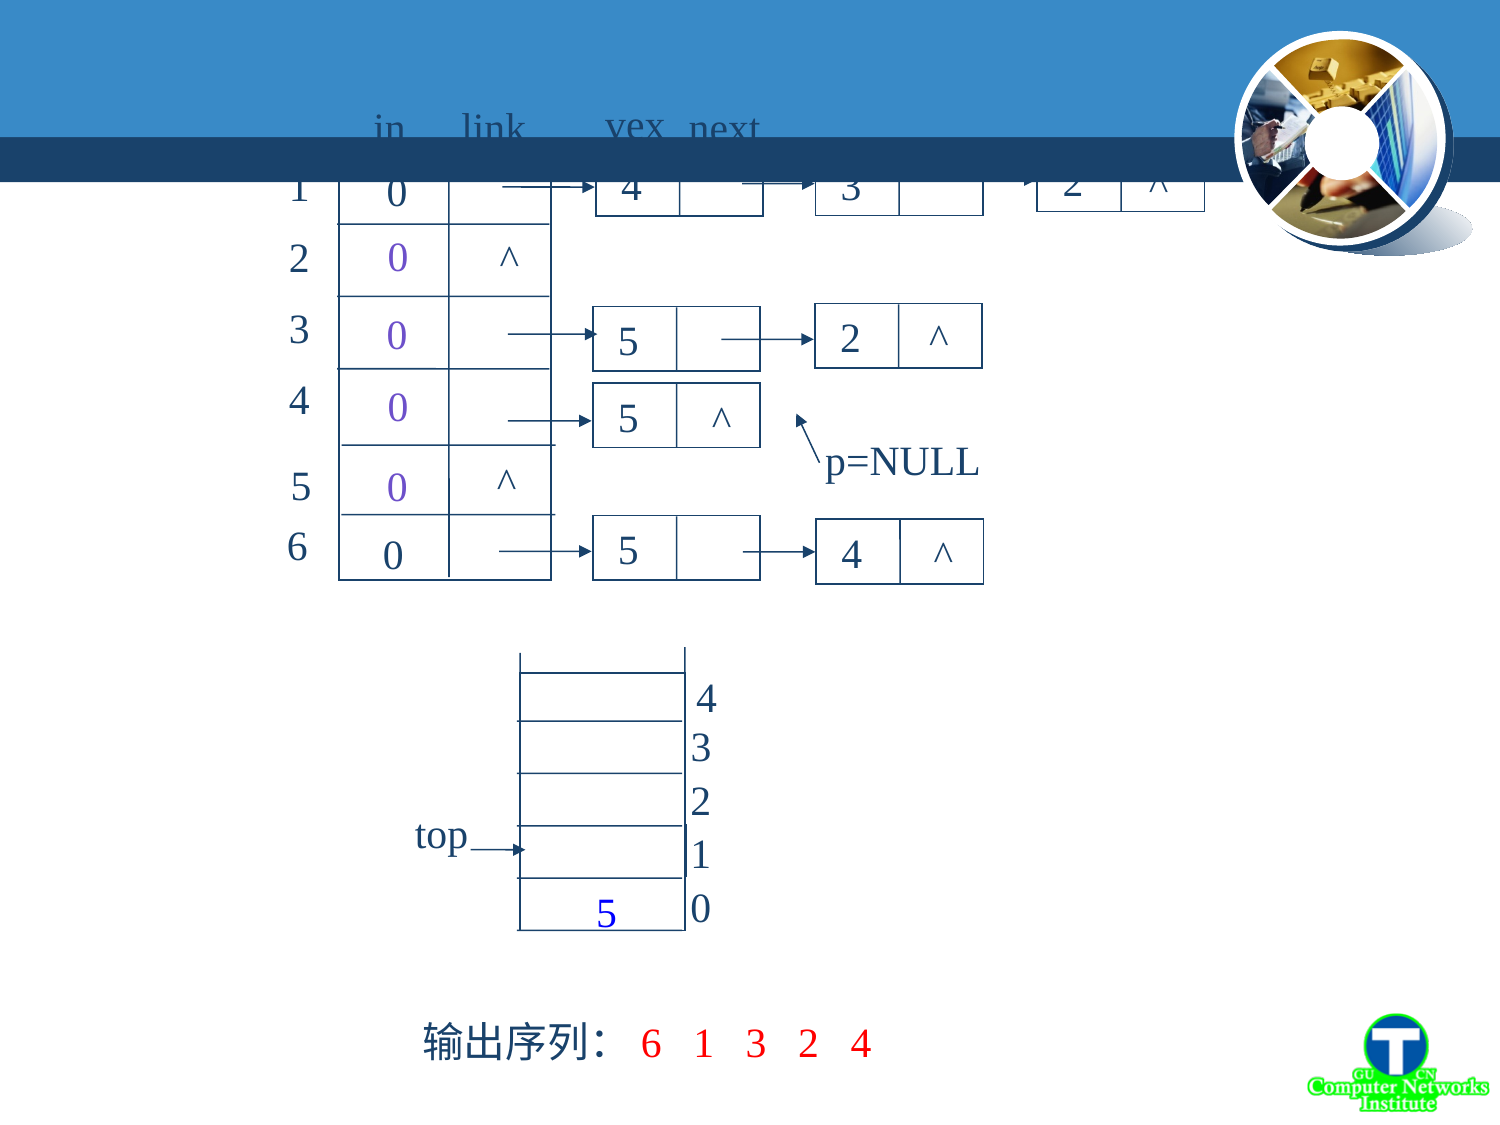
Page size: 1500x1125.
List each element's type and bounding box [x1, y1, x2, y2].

picture [1274, 39, 1404, 114]
text_box [407, 1008, 887, 1074]
slide_number [1154, 1023, 1468, 1100]
picture [1305, 1011, 1491, 1115]
text_box [400, 646, 750, 943]
picture [1241, 70, 1315, 205]
text_box [271, 90, 1205, 587]
picture [1271, 167, 1406, 239]
picture [1365, 69, 1438, 208]
text_box [266, 88, 1203, 138]
